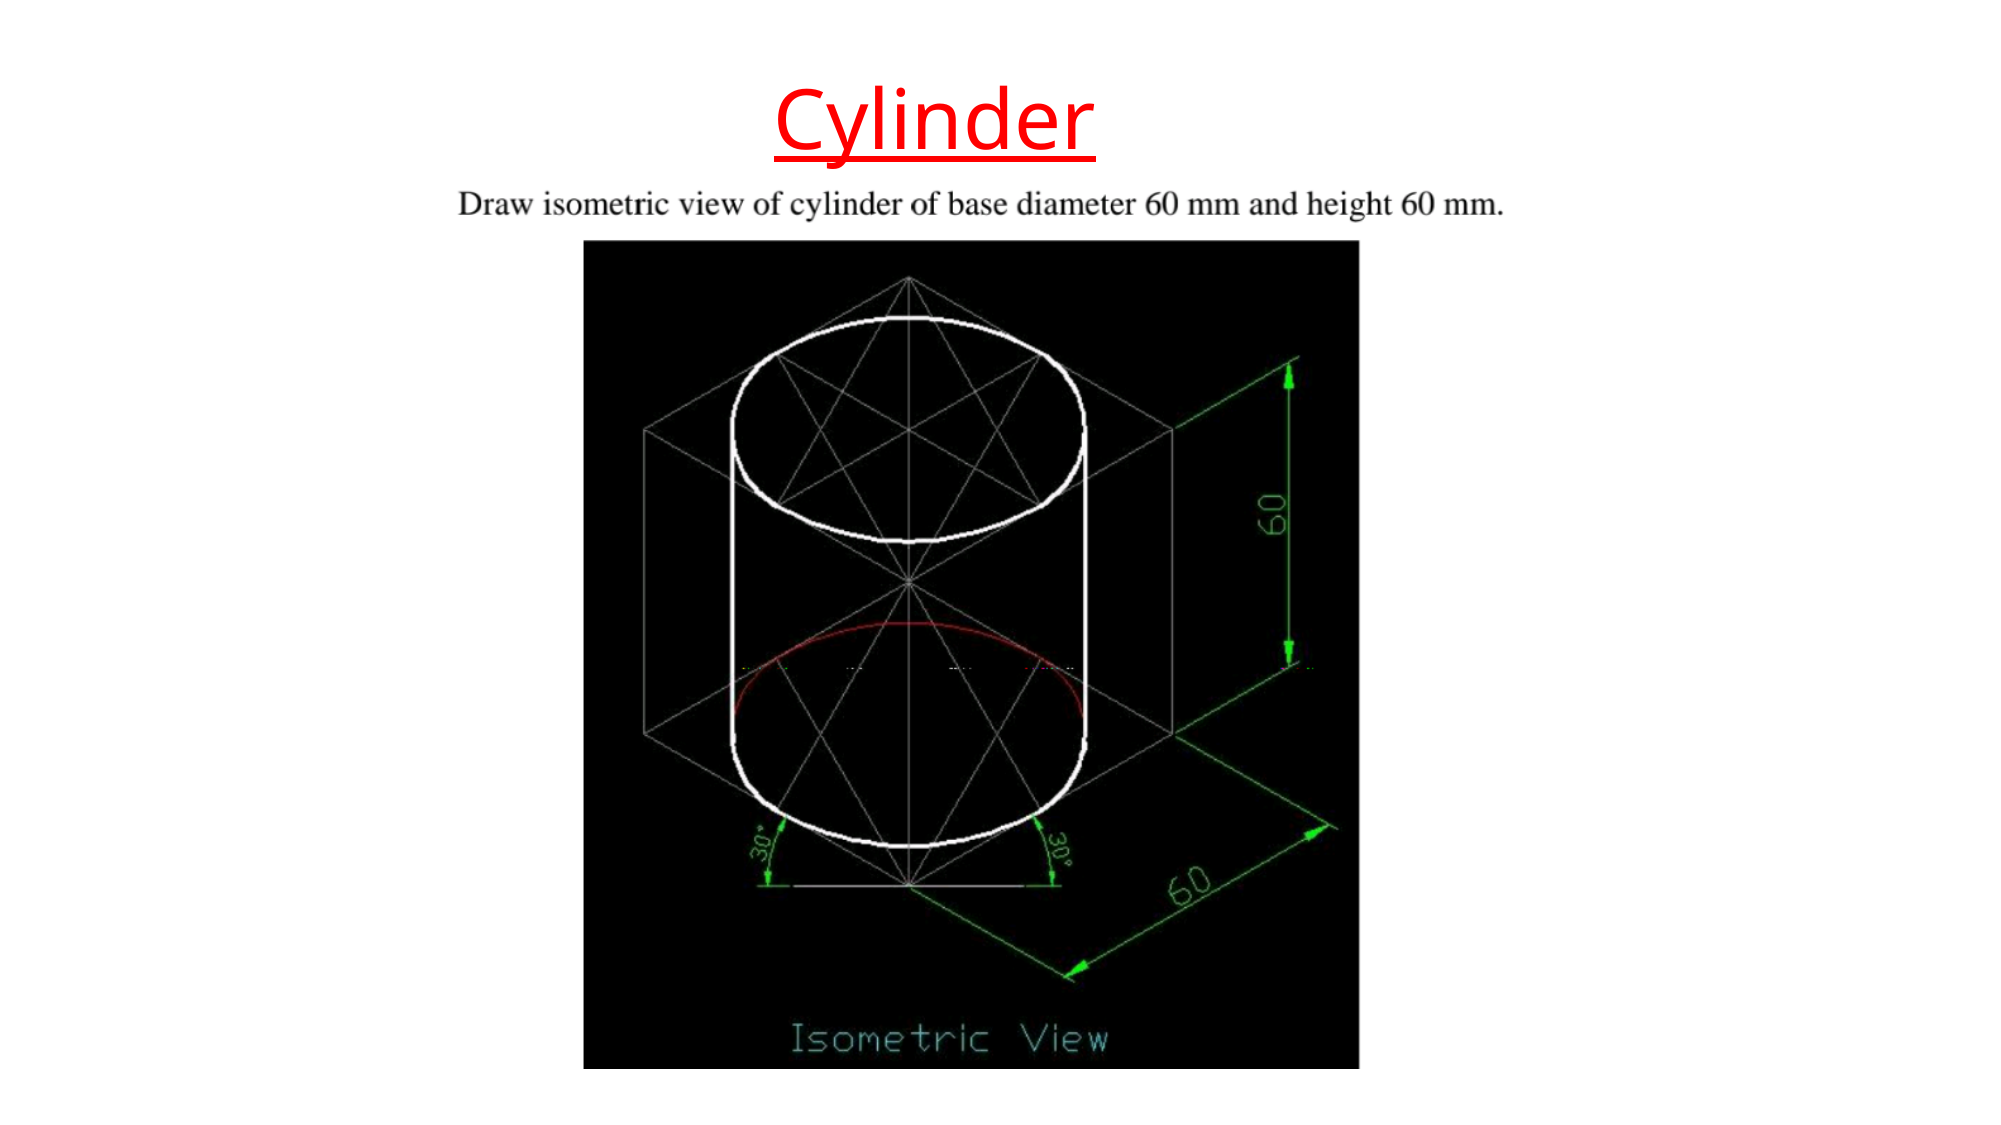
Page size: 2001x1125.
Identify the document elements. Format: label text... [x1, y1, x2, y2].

title Cylinder [759, 29, 1763, 217]
picture [437, 177, 1517, 1069]
